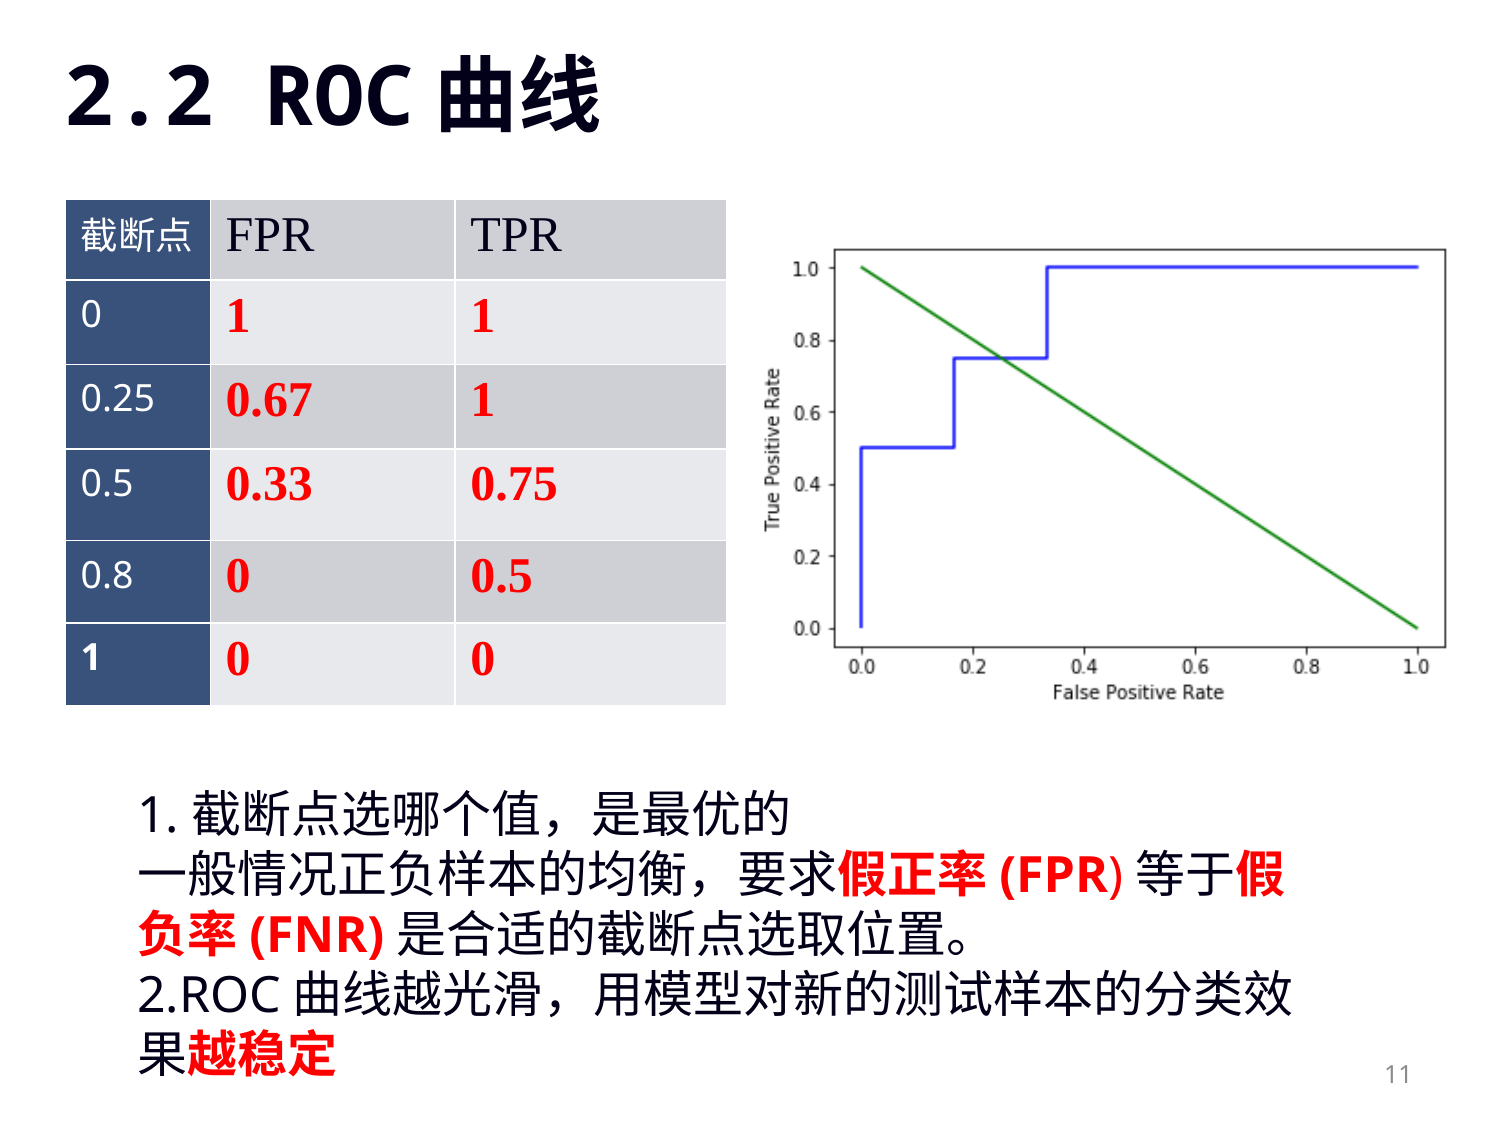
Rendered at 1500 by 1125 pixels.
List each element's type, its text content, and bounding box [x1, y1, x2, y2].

table_cell 0.67 [211, 365, 454, 448]
table_cell 0 [211, 541, 454, 622]
table_cell 1 [211, 281, 454, 364]
table_cell 0 [211, 624, 454, 705]
table_cell 1 [456, 281, 726, 364]
title 2.2 ROC曲线 [49, 54, 1401, 197]
table_cell 1 [66, 624, 210, 705]
table_cell 0 [456, 624, 726, 705]
table_cell 0.8 [66, 541, 210, 622]
picture [754, 231, 1463, 717]
table_cell 0 [66, 281, 210, 364]
text_box 1.截断点选哪个值，是最优的 一般情况正负样本的均衡，要求假正率(FPR)等于假负率(FNR)是合适的截断点选取位置。 2.ROC曲线越光滑，用模型对新的测试样本的分类效果越稳定 [122, 775, 1328, 1090]
table_cell 0.5 [456, 541, 726, 622]
table_header TPR [456, 200, 726, 279]
table_cell 0.25 [66, 365, 210, 448]
table_header FPR [211, 200, 454, 279]
table_cell 1 [456, 365, 726, 448]
table_cell 0.75 [456, 450, 726, 540]
table_cell 0.5 [66, 450, 210, 540]
table_cell 0.33 [211, 450, 454, 540]
table_header 截断点 [66, 200, 210, 279]
